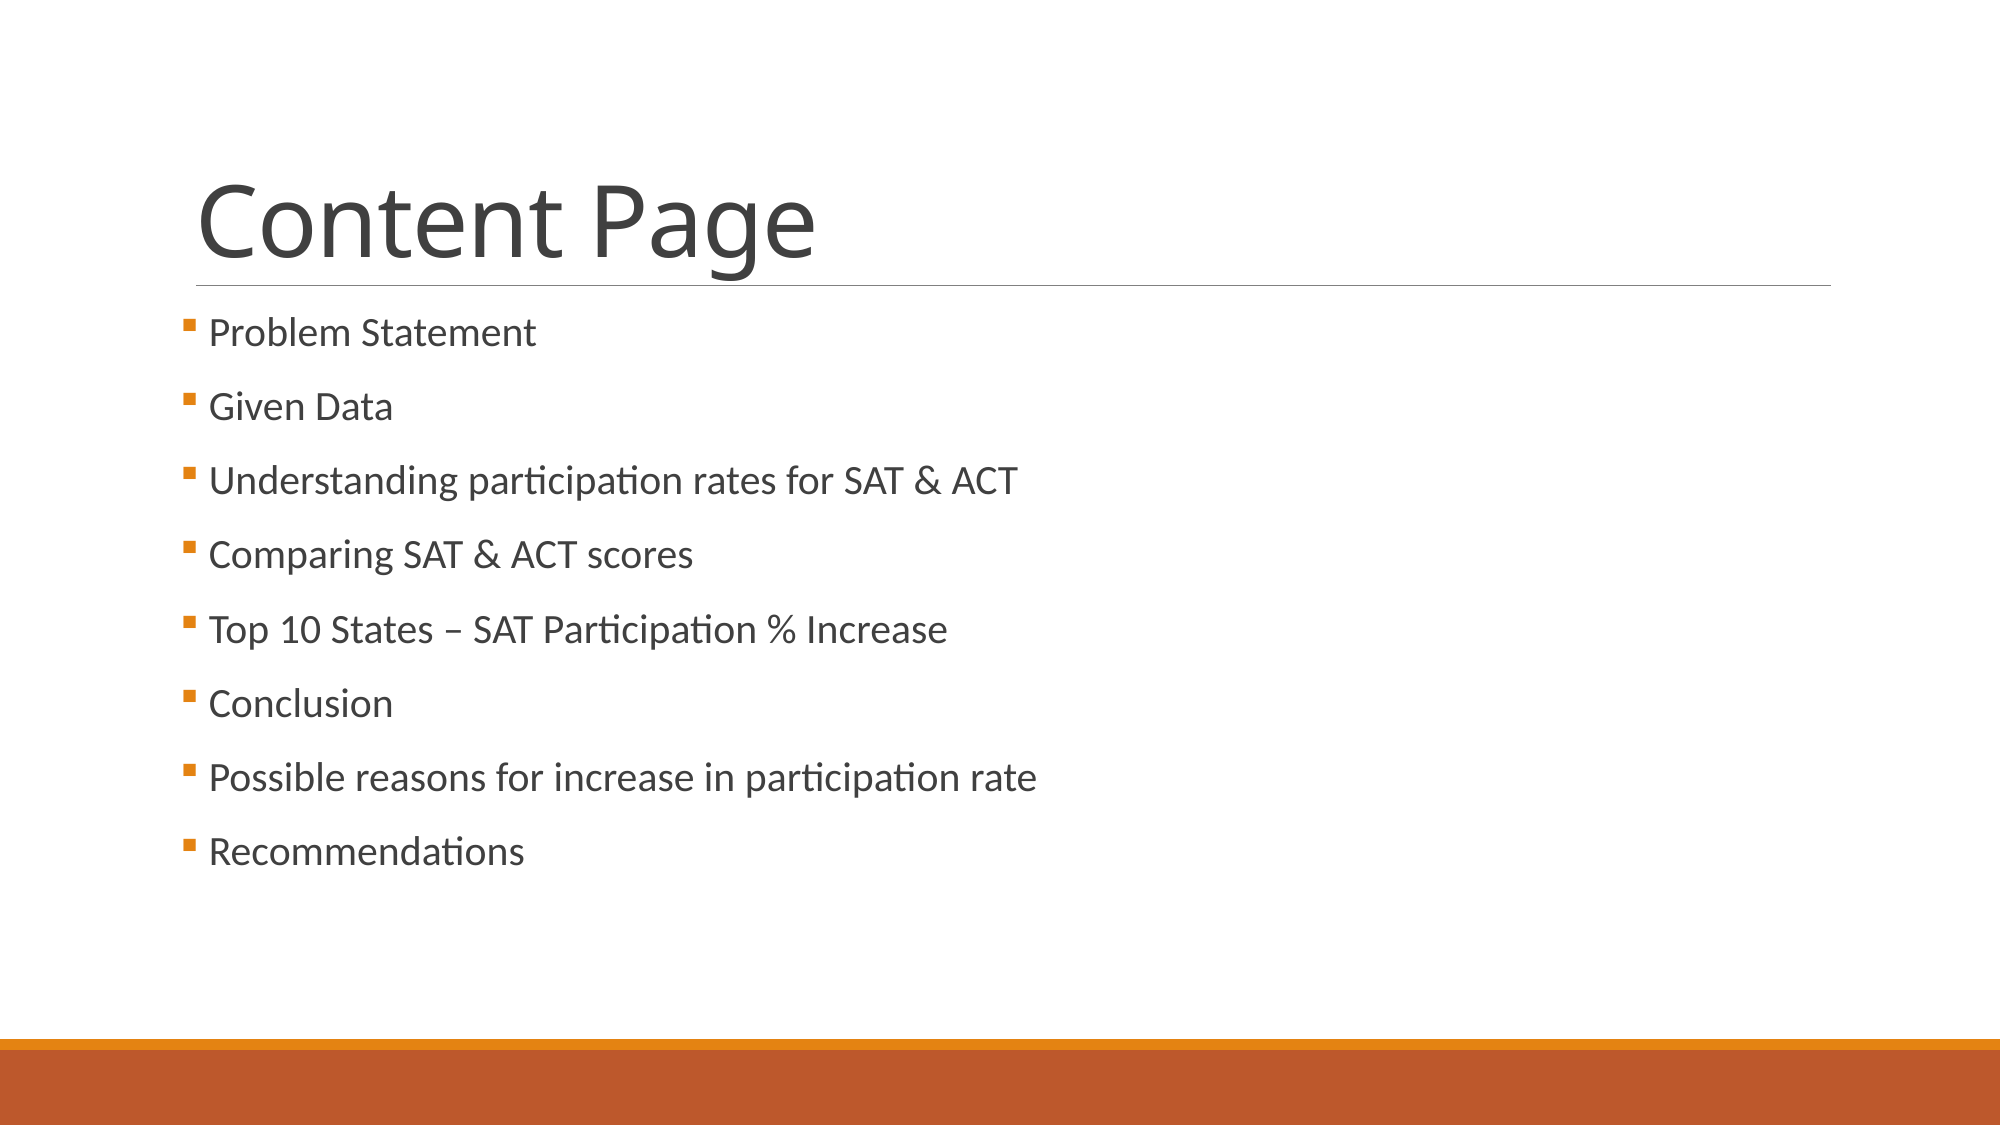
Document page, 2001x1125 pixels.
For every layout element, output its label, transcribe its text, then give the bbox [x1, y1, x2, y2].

list Problem Statement Given Data Understanding participation rates for SAT & ACT Comparing SAT & ACT scores Top 10 States – SAT Participation % Increase Conclusion Possible reasons for increase in participation rate Recommendations [180, 302, 1830, 963]
title Content Page [180, 47, 1830, 285]
